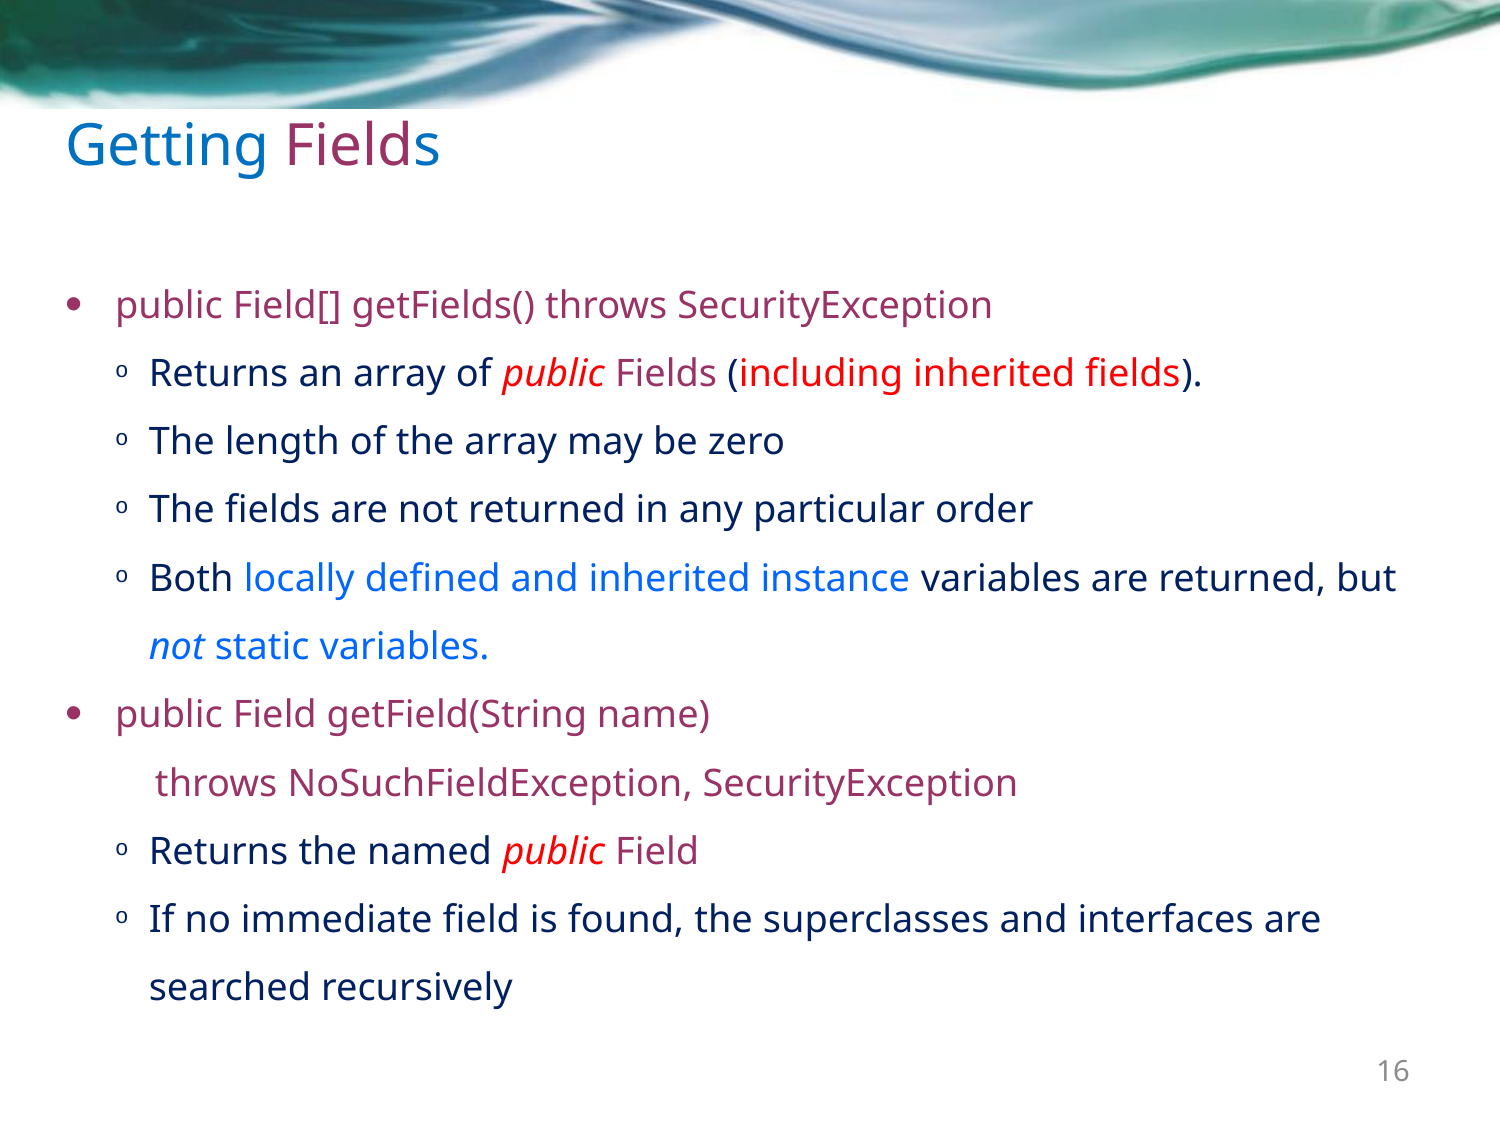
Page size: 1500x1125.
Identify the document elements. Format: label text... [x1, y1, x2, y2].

list public Field[] getFields() throws SecurityException Returns an array of public Fields (including inherited fields). The length of the array may be zero The fields are not returned in any particular order Both locally defined and inherited instance variables are returned, but not static variables. public Field getField(String name) throws NoSuchFieldException, SecurityException Returns the named public Field If no immediate field is found, the superclasses and interfaces are searched recursively [50, 249, 1450, 1025]
title Getting Fields [50, 99, 1450, 225]
picture [0, 0, 1500, 109]
slide_number 16 [1074, 1042, 1425, 1103]
